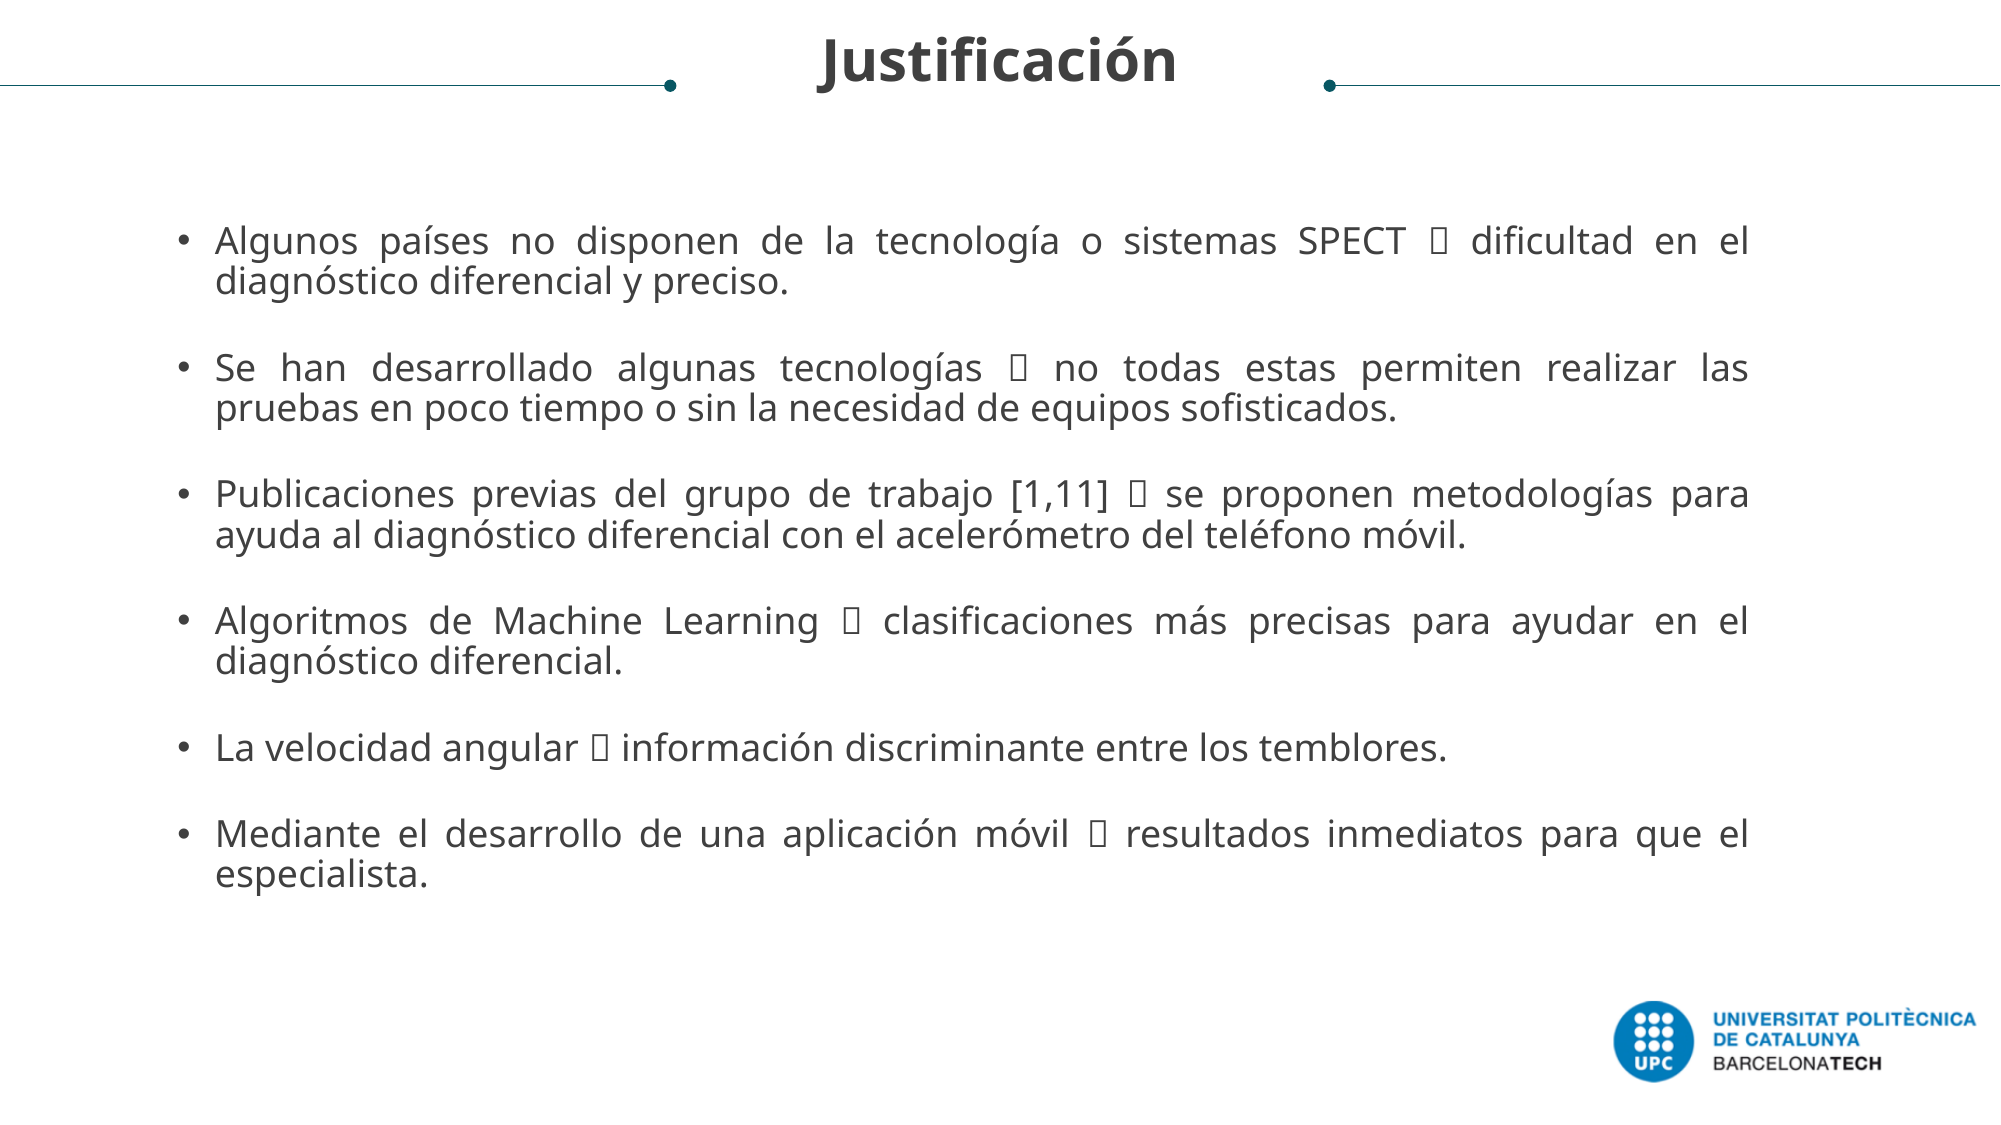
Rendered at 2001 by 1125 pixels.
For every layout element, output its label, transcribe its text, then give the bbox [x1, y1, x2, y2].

list Algunos países no disponen de la tecnología o sistemas SPECT  dificultad en el diagnóstico diferencial y preciso. Se han desarrollado algunas tecnologías  no todas estas permiten realizar las pruebas en poco tiempo o sin la necesidad de equipos sofisticados. Publicaciones previas del grupo de trabajo [1,11]  se proponen metodologías para ayuda al diagnóstico diferencial con el acelerómetro del teléfono móvil. Algoritmos de Machine Learning  clasificaciones más precisas para ayudar en el diagnóstico diferencial. La velocidad angular  información discriminante entre los temblores. Mediante el desarrollo de una aplicación móvil  resultados inmediatos para que el especialista. [177, 221, 1750, 897]
text_box Justificación [37, 31, 1963, 95]
picture [1593, 960, 1994, 1125]
